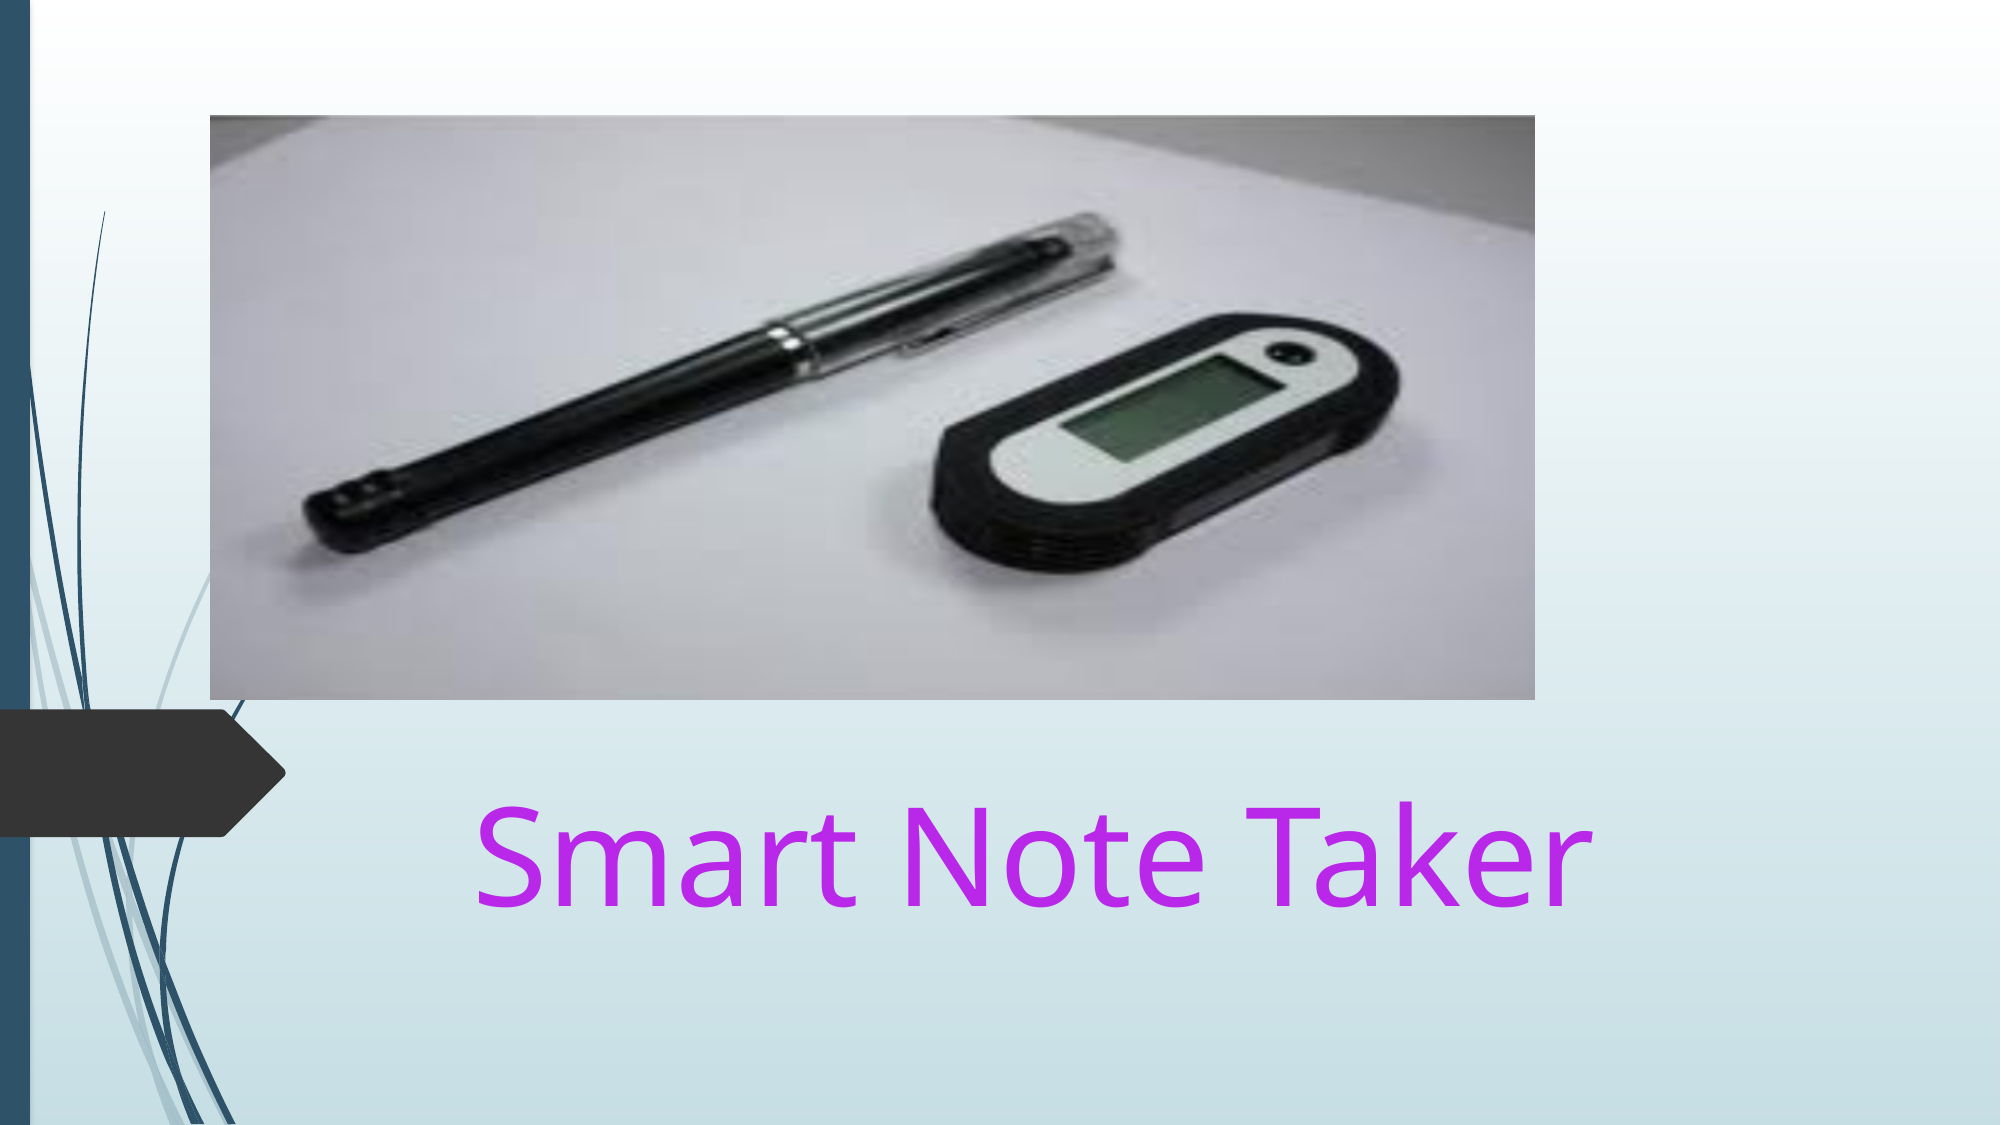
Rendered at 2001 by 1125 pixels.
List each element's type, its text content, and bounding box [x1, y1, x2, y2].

subtitle Smart Note Taker [313, 761, 1756, 1029]
picture [210, 115, 1535, 701]
